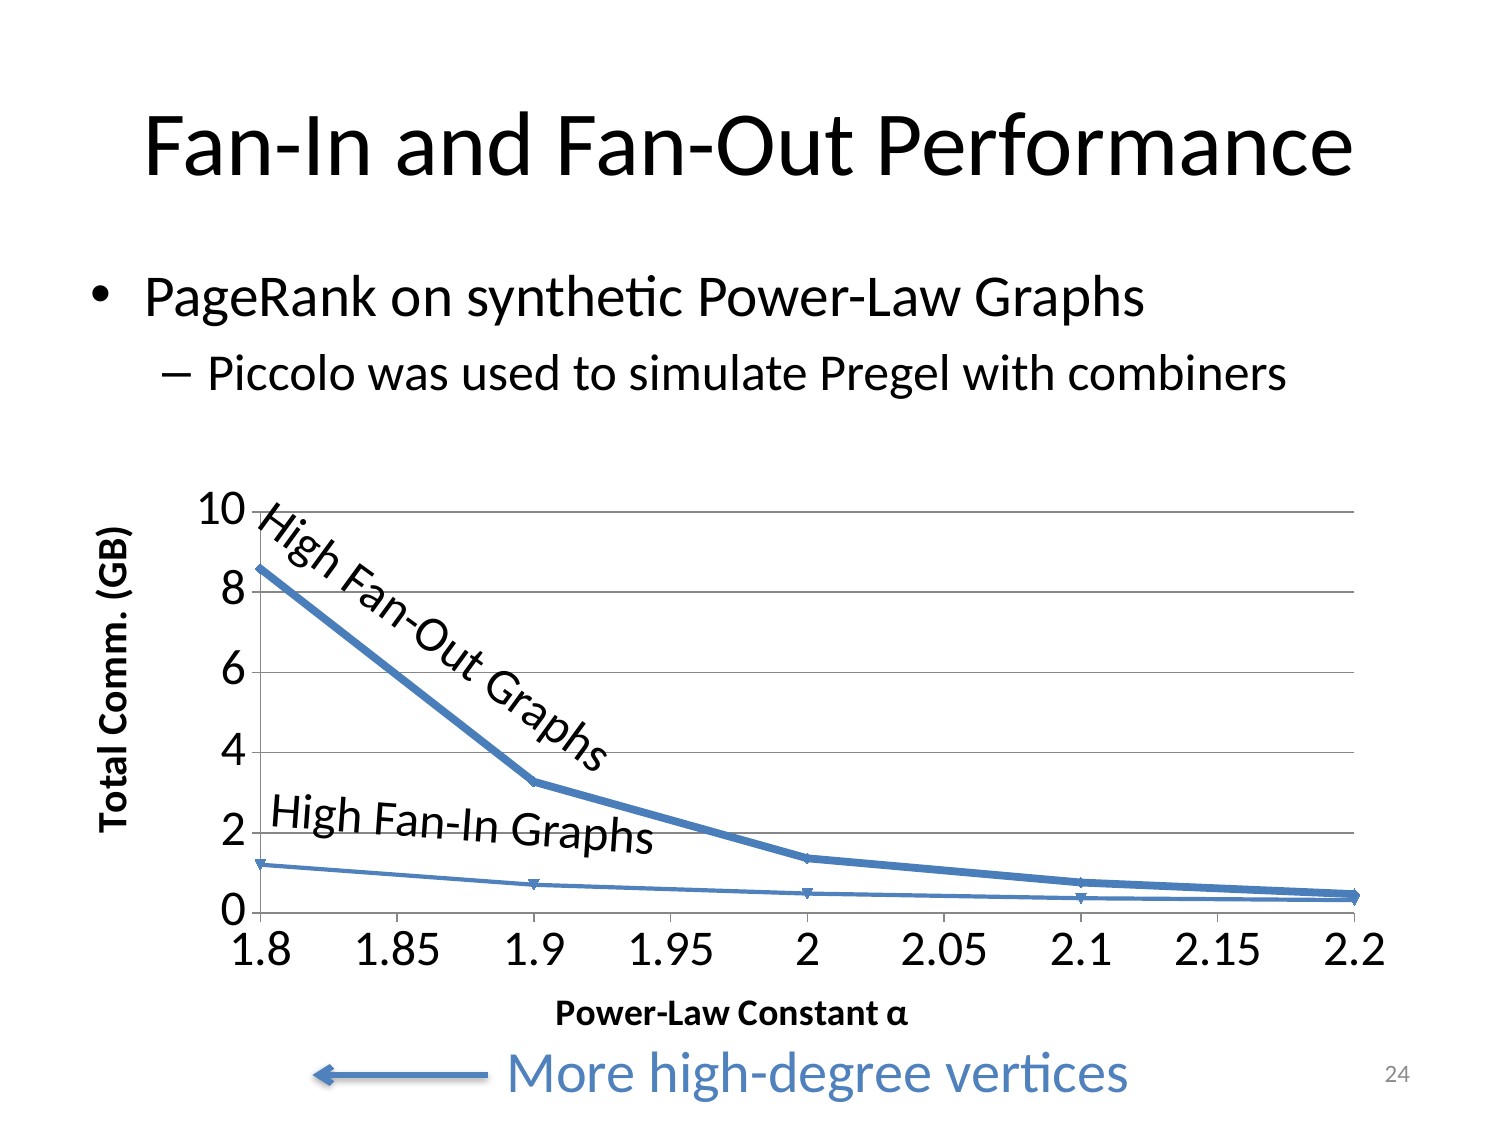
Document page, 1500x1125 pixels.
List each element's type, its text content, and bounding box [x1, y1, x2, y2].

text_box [312, 1026, 1151, 1113]
chart [74, 474, 1413, 1076]
slide_number 24 [1154, 1042, 1425, 1103]
title Fan-In and Fan-Out Performance [75, 45, 1425, 233]
list PageRank on synthetic Power-Law Graphs Piccolo was used to simulate Pregel with combiners [75, 249, 1425, 450]
